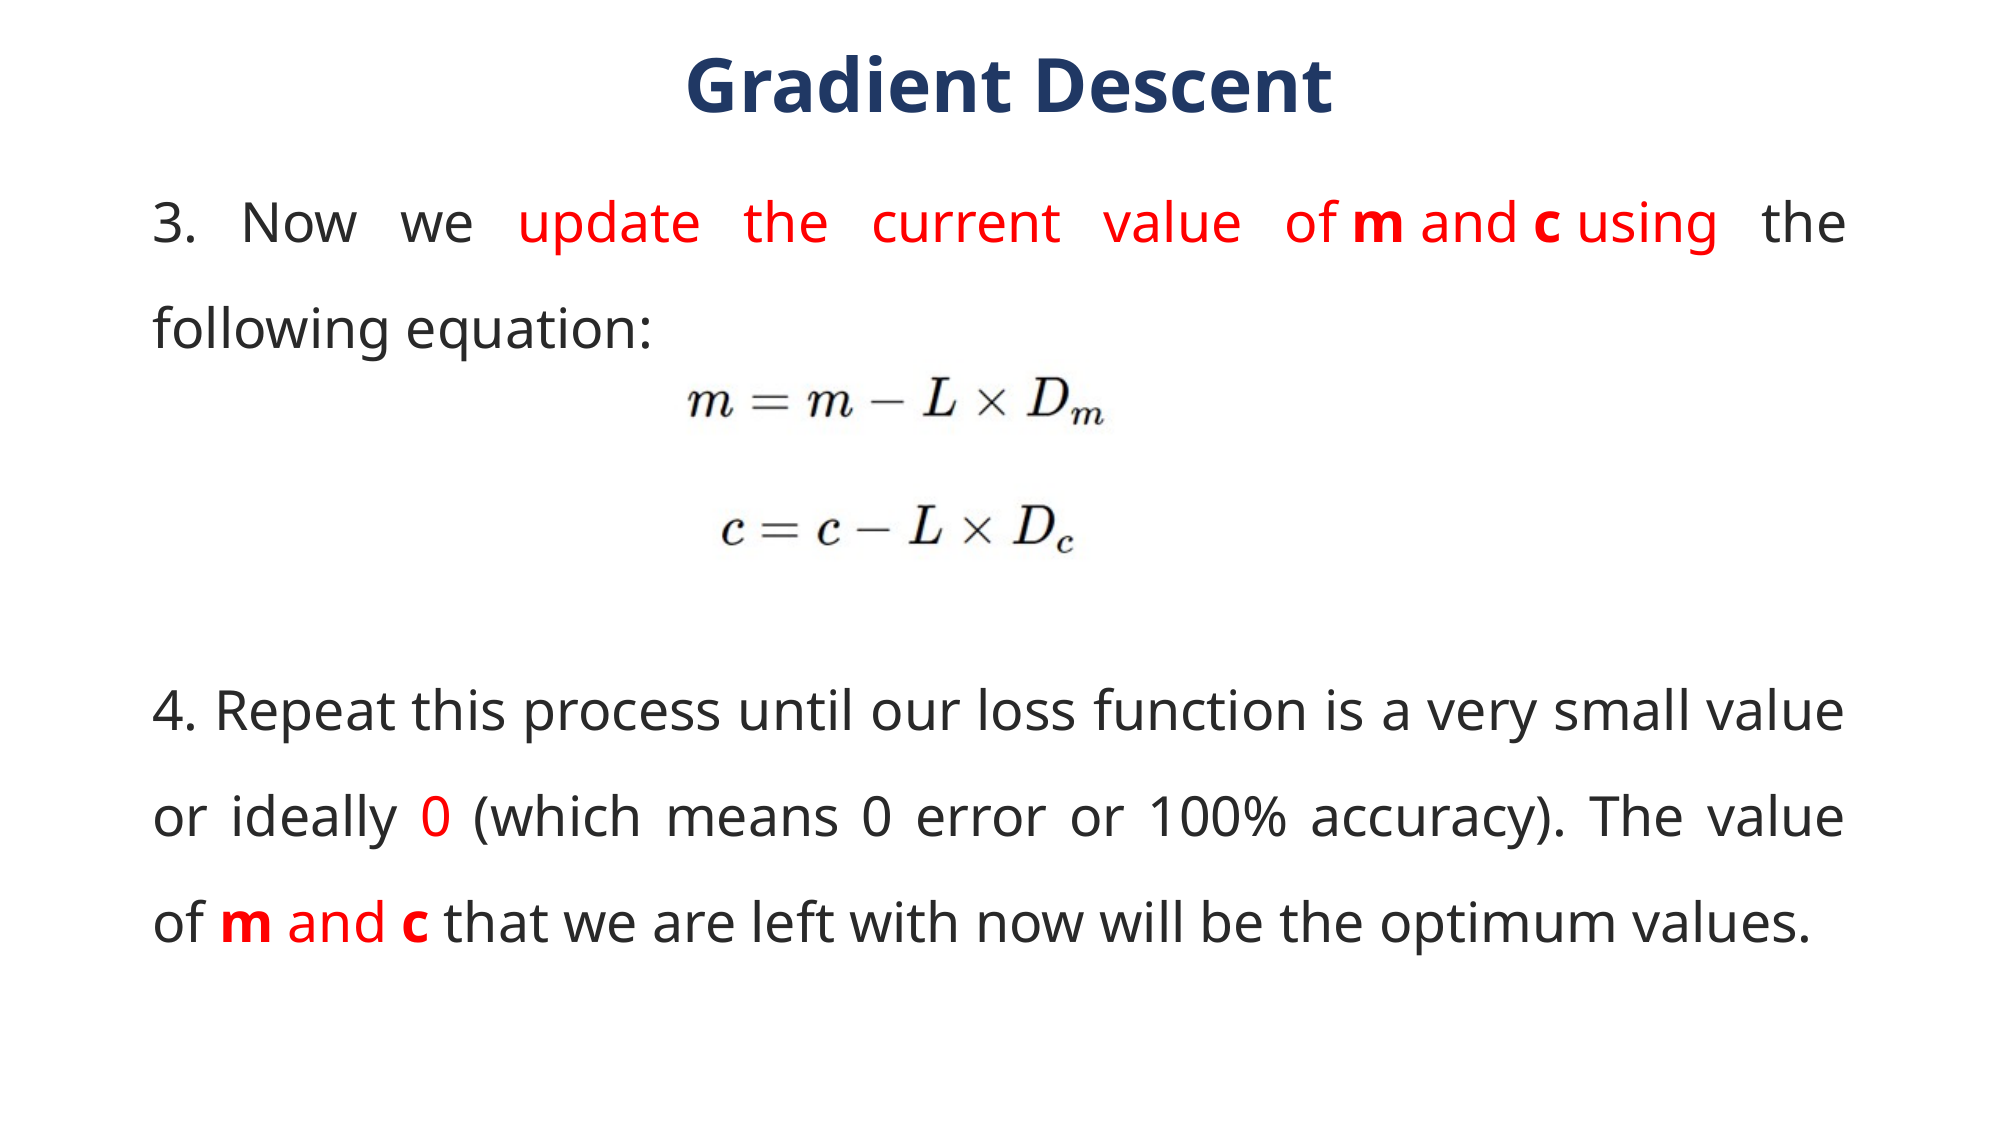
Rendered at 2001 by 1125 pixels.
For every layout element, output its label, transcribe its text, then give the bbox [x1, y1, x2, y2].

text_box Gradient Descent [137, 36, 1863, 141]
picture [663, 359, 1133, 569]
list 3. Now we update the current value of m and c using the following equation: 4. Repeat this process until our loss function is a very small value or ideally 0 (which means 0 error or 100% accuracy). The value of m and c that we are left with now will be the optimum values. [137, 141, 1863, 1039]
